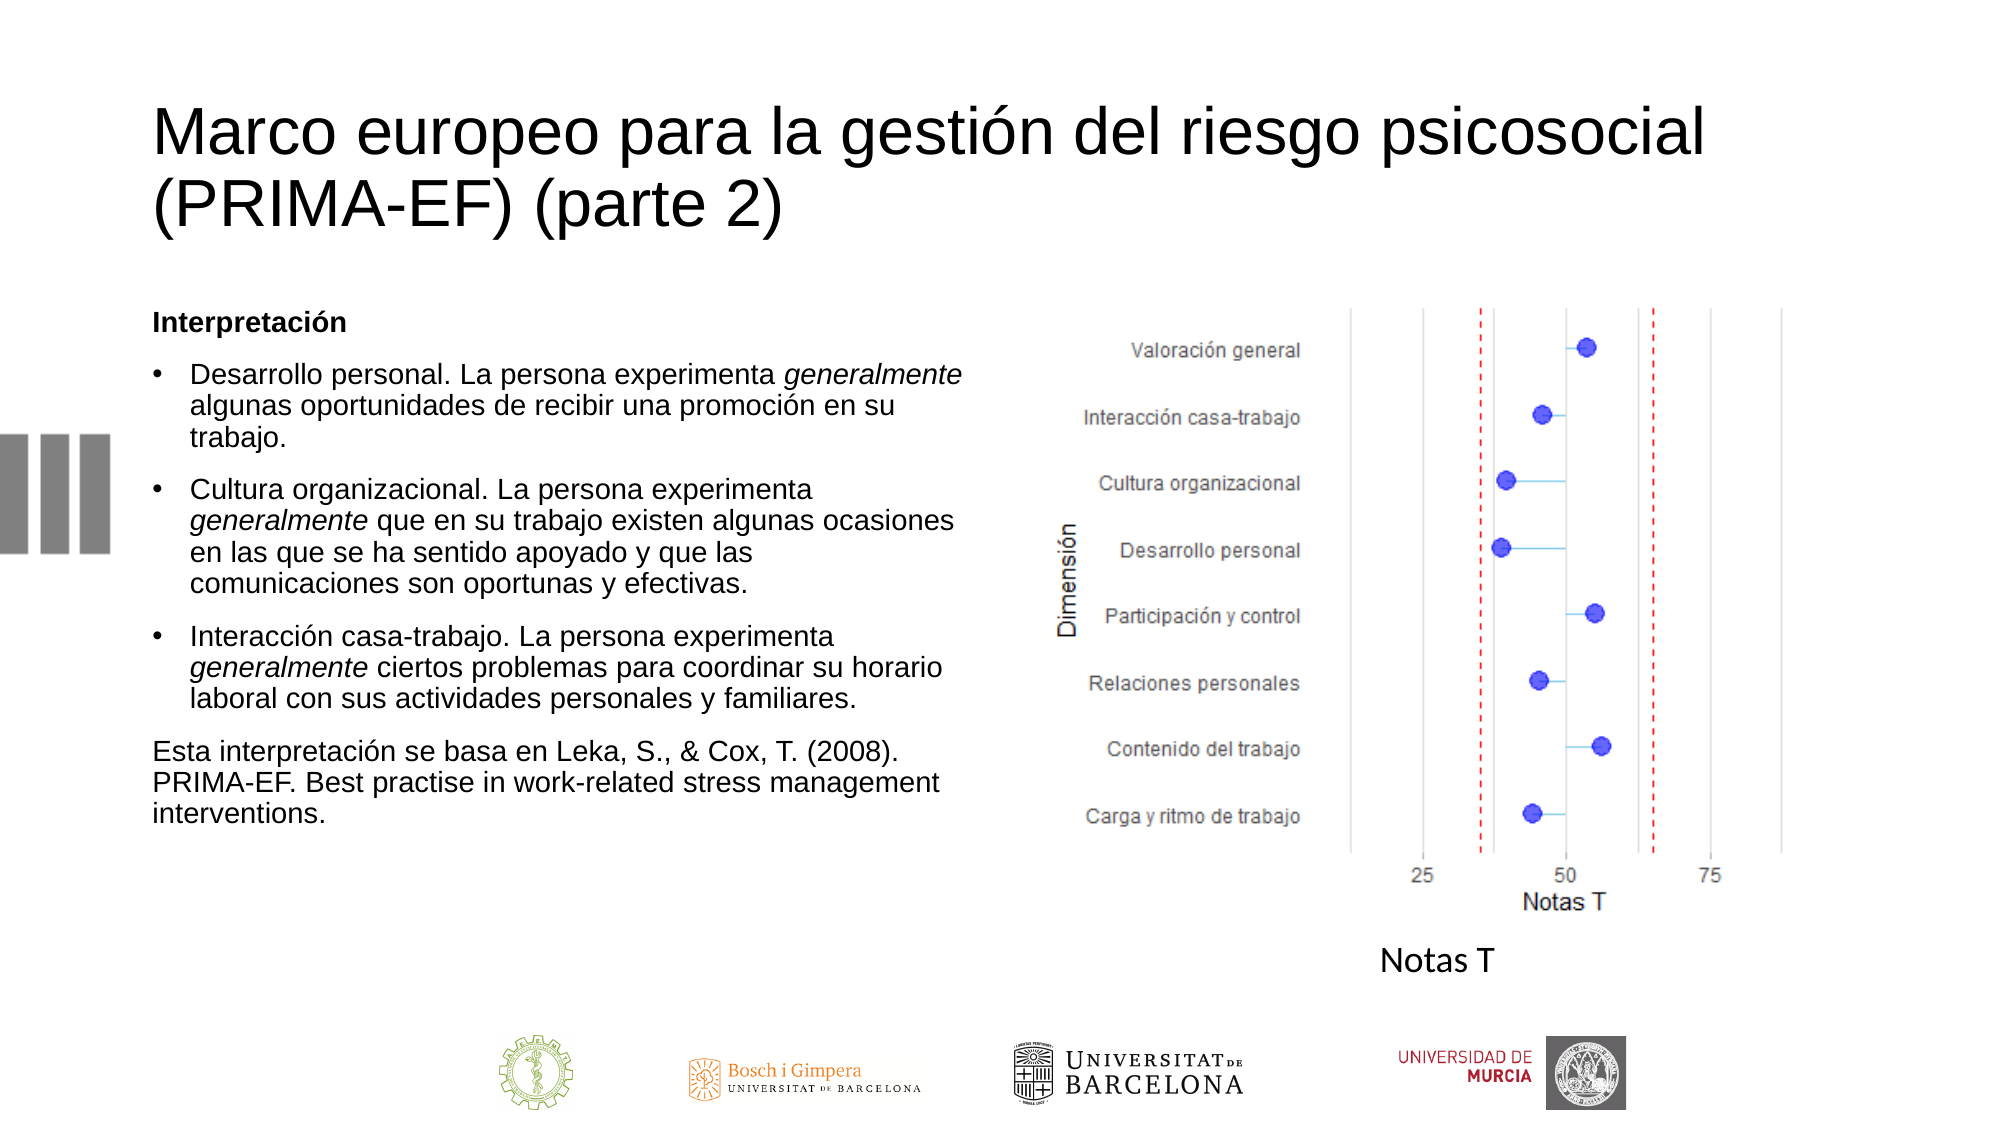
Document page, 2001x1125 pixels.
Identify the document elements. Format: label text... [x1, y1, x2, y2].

picture [499, 1035, 573, 1110]
picture [1014, 1042, 1243, 1105]
picture [1331, 1036, 1627, 1110]
list Interpretación Desarrollo personal. La persona experimenta generalmente algunas oportunidades de recibir una promoción en su trabajo. Cultura organizacional. La persona experimenta generalmente que en su trabajo existen algunas ocasiones en las que se ha sentido apoyado y que las comunicaciones son oportunas y efectivas. Interacción casa-trabajo. La persona experimenta generalmente ciertos problemas para coordinar su horario laboral con sus actividades personales y familiares. Esta interpretación se basa en Leka, S., & Cox, T. (2008). PRIMA-EF. Best practise in work-related stress management interventions. [137, 299, 988, 1014]
picture [1043, 297, 1832, 928]
picture [684, 1031, 926, 1125]
title Marco europeo para la gestión del riesgo psicosocial (PRIMA-EF) (parte 2) [137, 59, 1863, 278]
picture [0, 420, 123, 563]
text_box Notas T [1012, 927, 1863, 1011]
